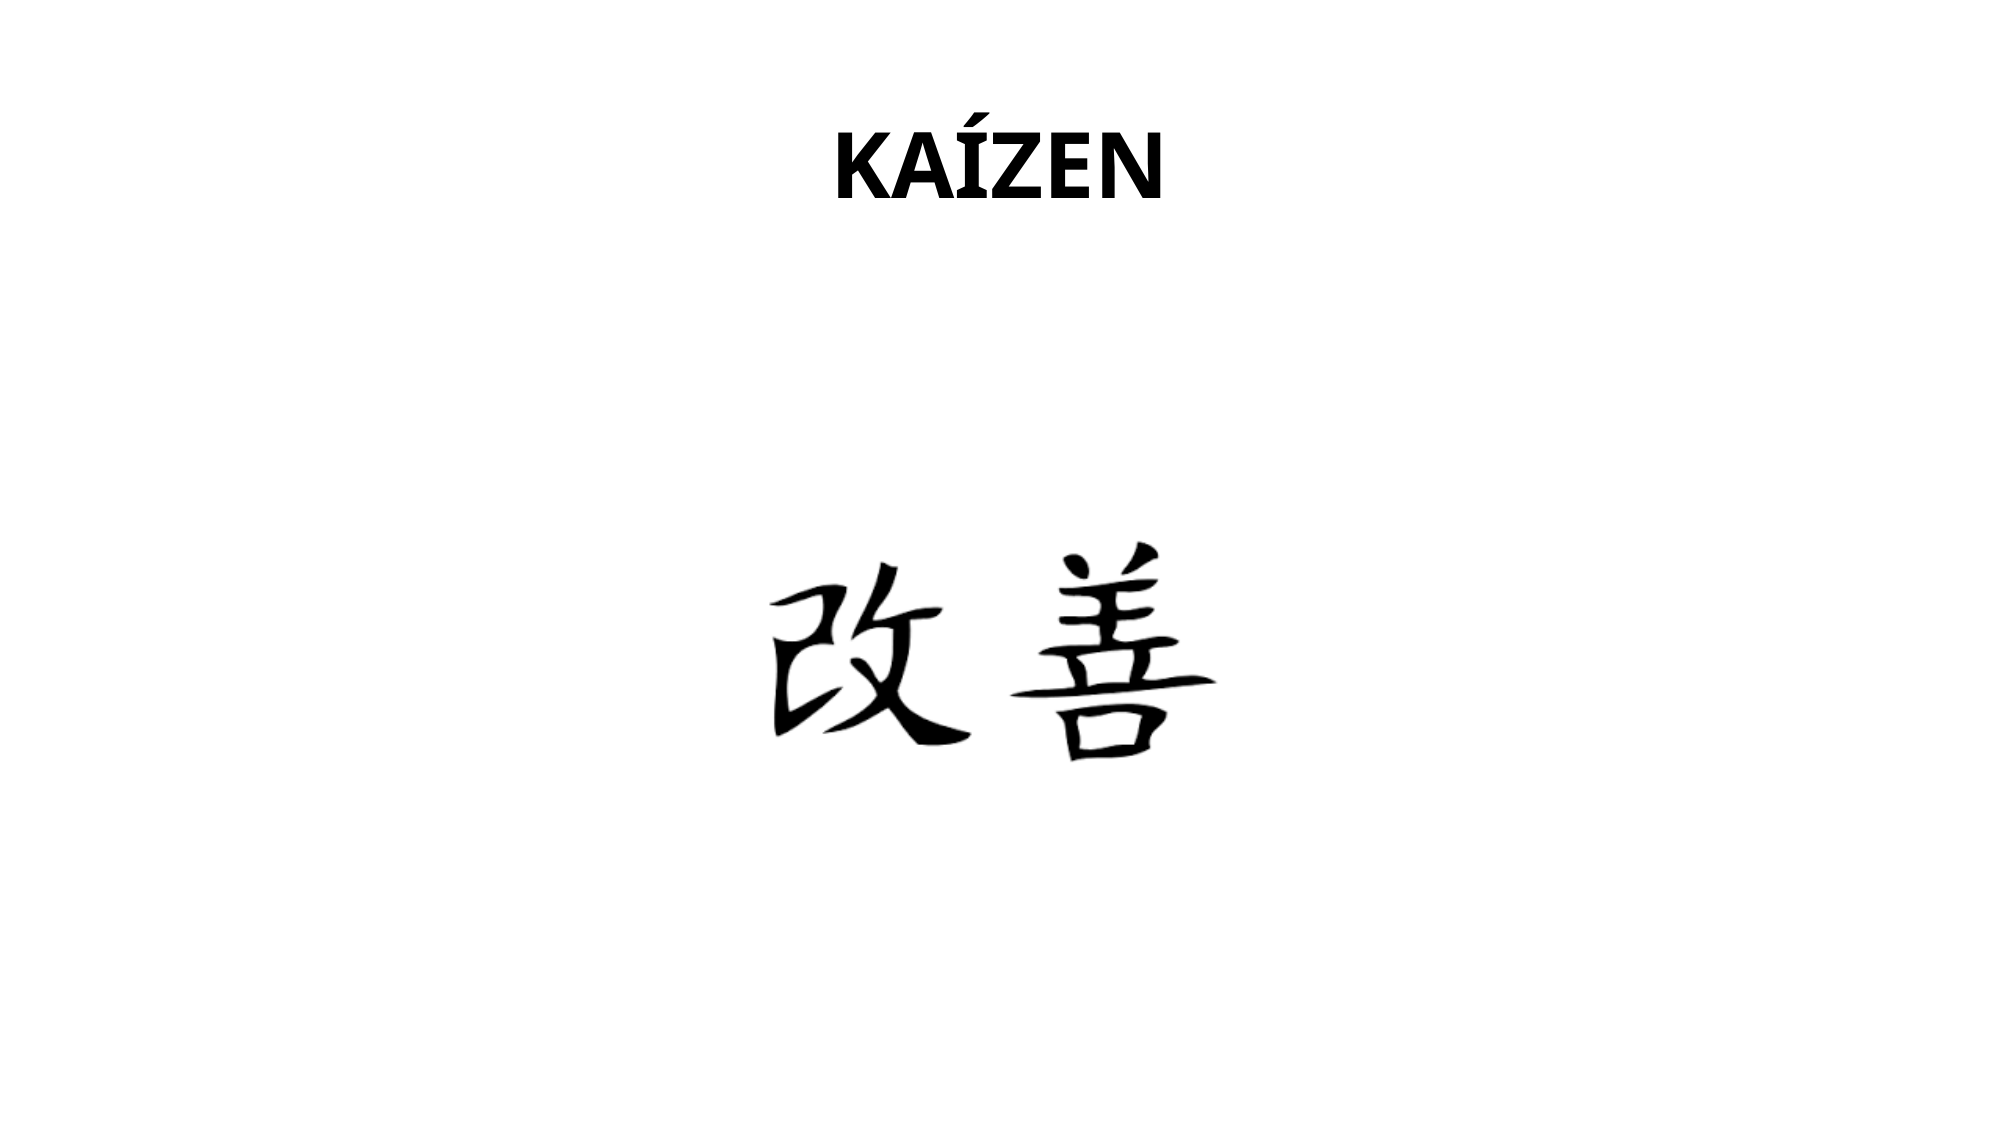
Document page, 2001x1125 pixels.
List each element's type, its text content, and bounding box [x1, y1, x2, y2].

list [750, 531, 1249, 782]
title KAÍZEN [137, 59, 1863, 278]
